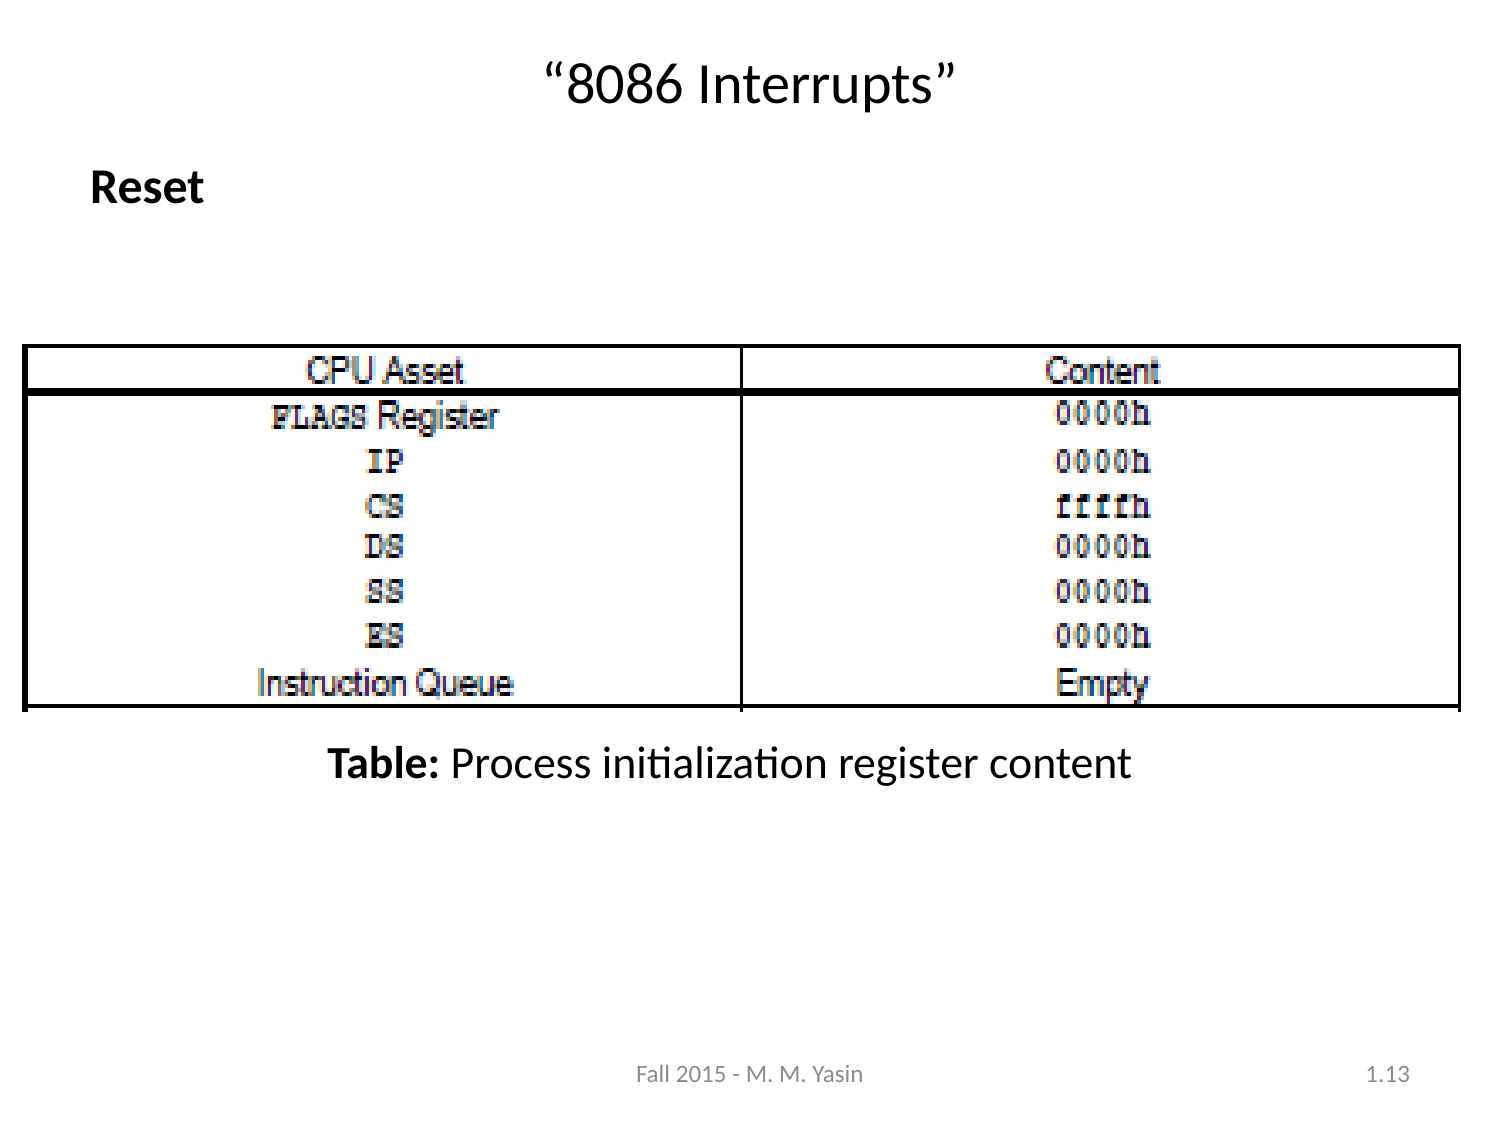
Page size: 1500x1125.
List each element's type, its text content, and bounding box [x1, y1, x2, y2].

text_box Table: Process initialization register content [312, 734, 1175, 795]
picture [12, 324, 1476, 726]
list “8086 Interrupts” Reset [75, 37, 1425, 250]
footer Fall 2015 - M. M. Yasin [512, 1042, 988, 1103]
slide_number 1.13 [1074, 1042, 1425, 1103]
